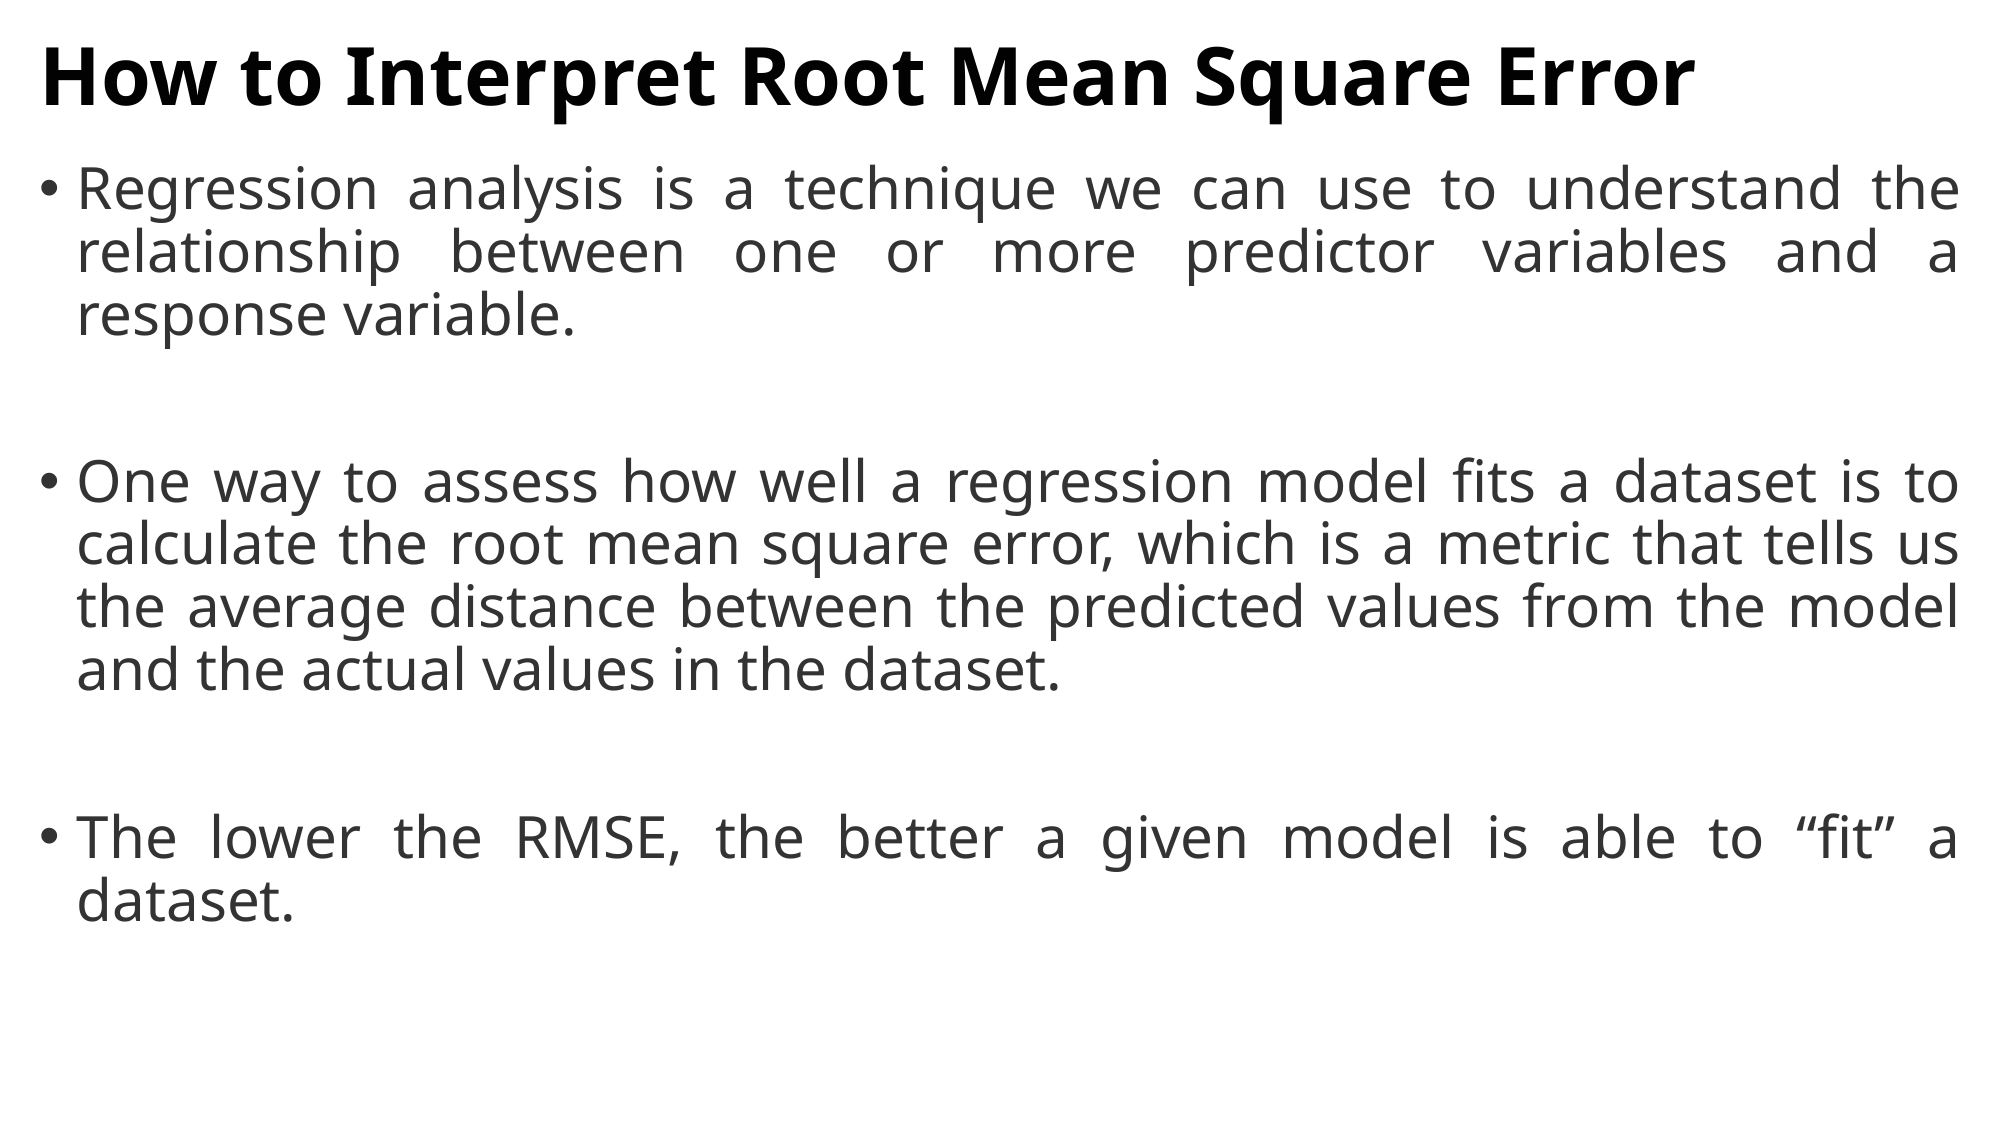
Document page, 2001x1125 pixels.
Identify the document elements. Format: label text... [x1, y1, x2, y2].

title How to Interpret Root Mean Square Error [24, 27, 1976, 131]
list Regression analysis is a technique we can use to understand the relationship between one or more predictor variables and a response variable. One way to assess how well a regression model fits a dataset is to calculate the root mean square error, which is a metric that tells us the average distance between the predicted values from the model and the actual values in the dataset. The lower the RMSE, the better a given model is able to “fit” a dataset. [24, 151, 1976, 1098]
